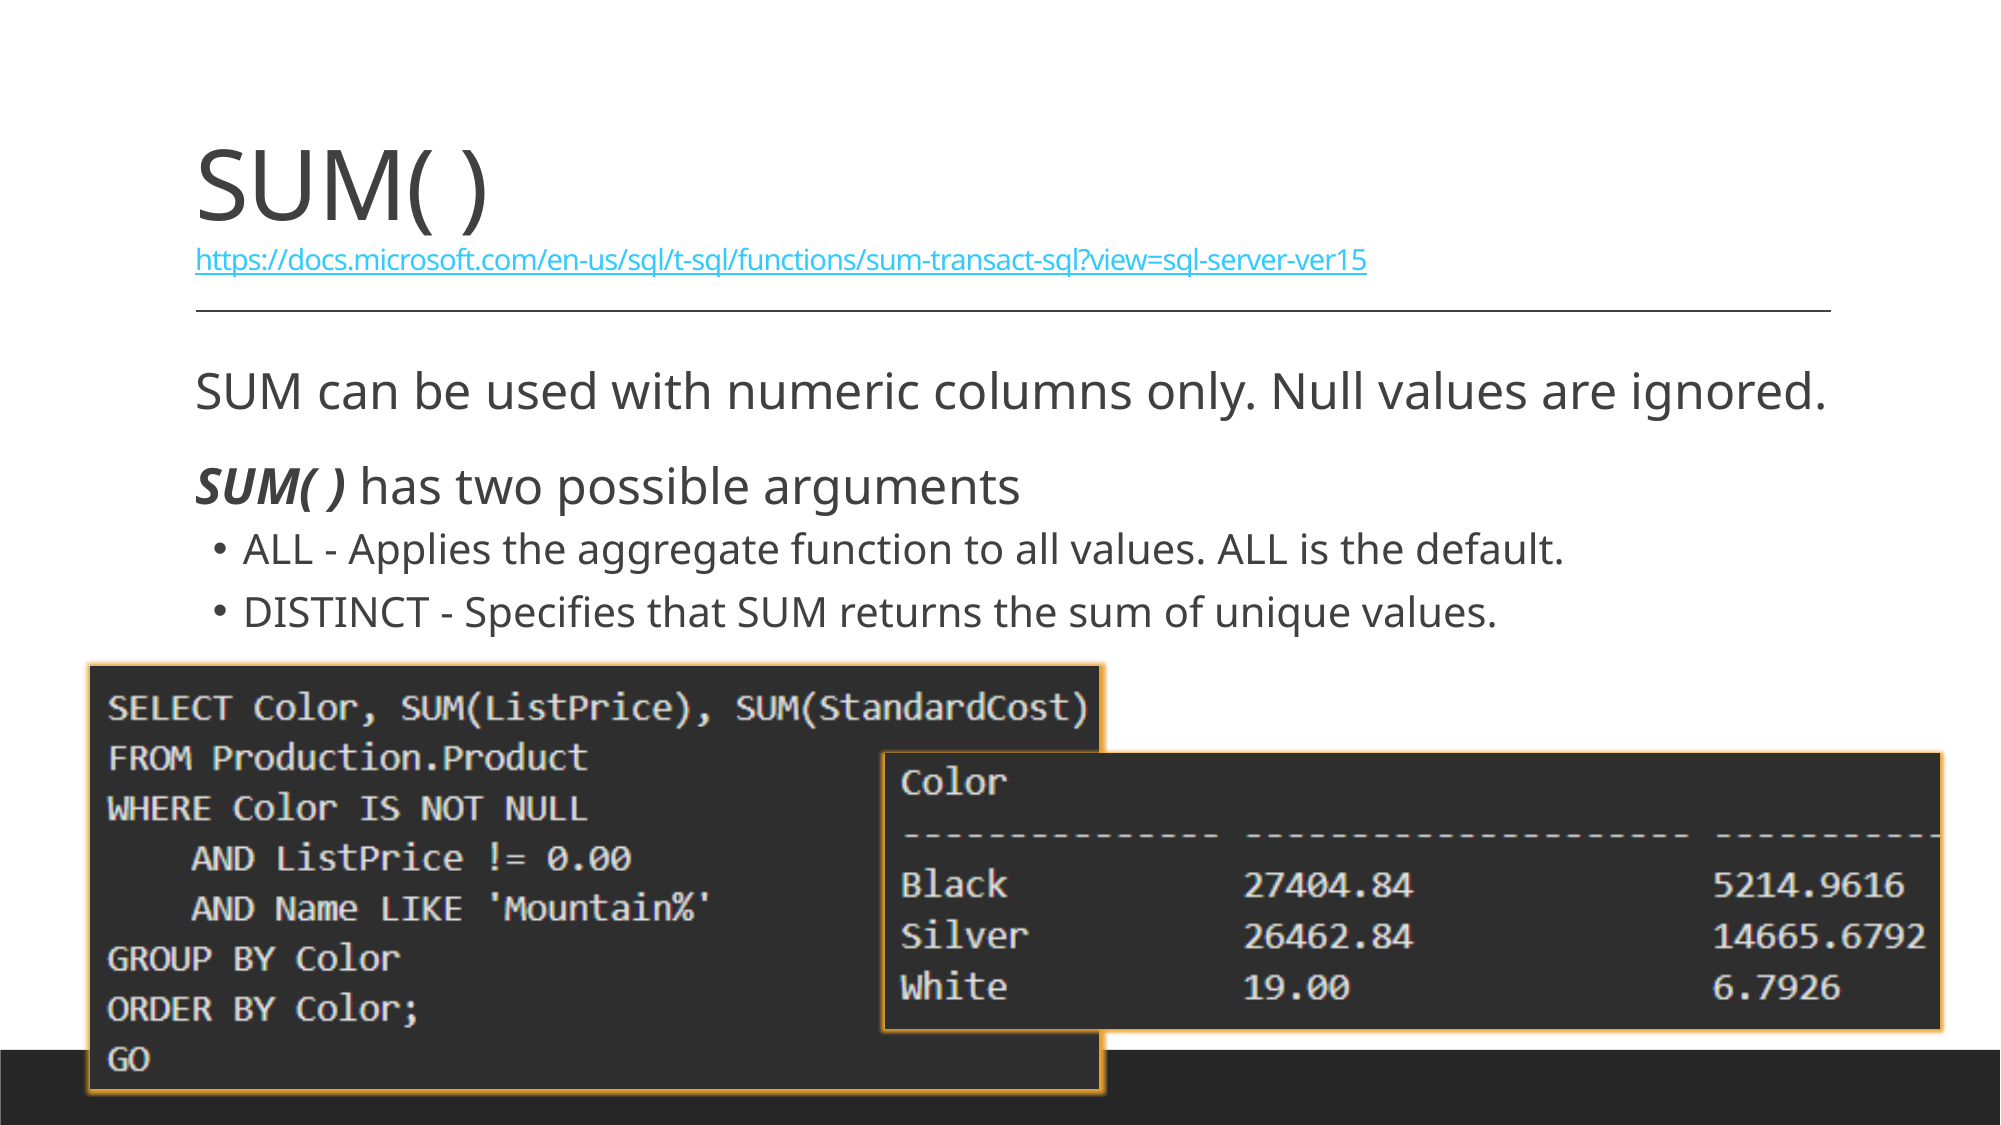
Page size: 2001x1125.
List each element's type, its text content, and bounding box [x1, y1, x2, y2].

list SUM can be used with numeric columns only. Null values are ignored. SUM( ) has two possible arguments ALL - Applies the aggregate function to all values. ALL is the default. DISTINCT - Specifies that SUM returns the sum of unique values. [180, 345, 1830, 667]
title SUM( ) https://docs.microsoft.com/en-us/sql/t-sql/functions/sum-transact-sql?view=sql-server-ver15 [180, 47, 1830, 285]
picture [89, 666, 1940, 1089]
